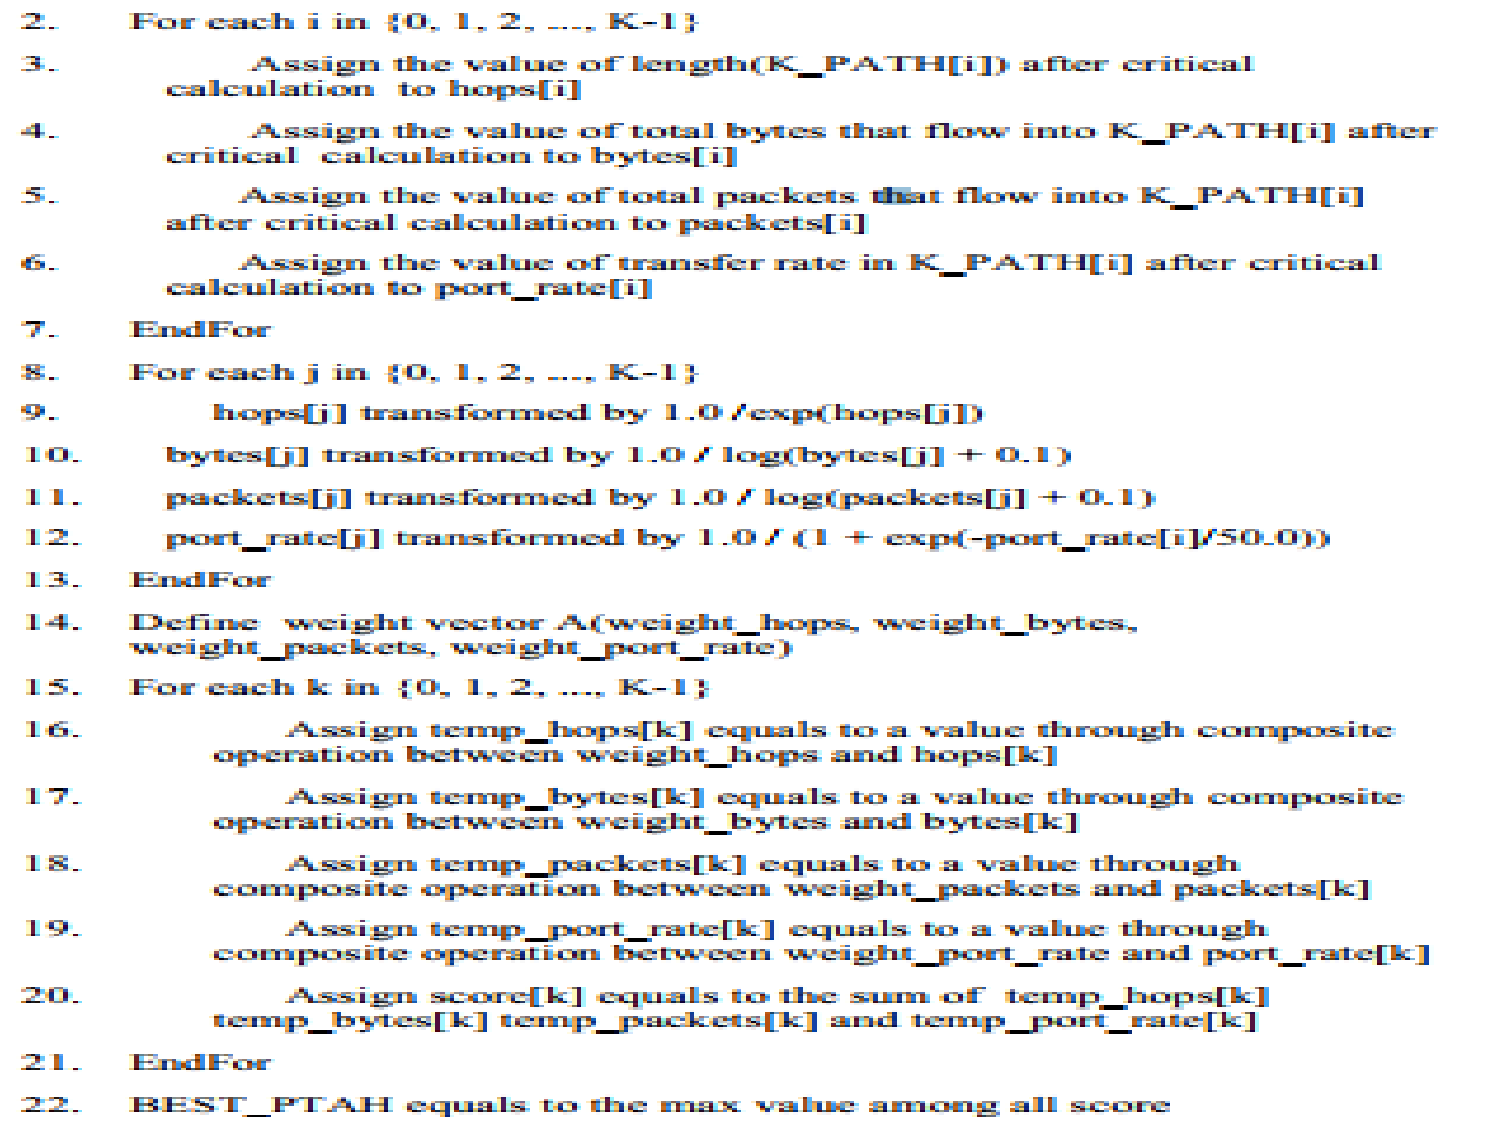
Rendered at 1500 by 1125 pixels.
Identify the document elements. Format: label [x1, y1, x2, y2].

list [0, 0, 1500, 1125]
